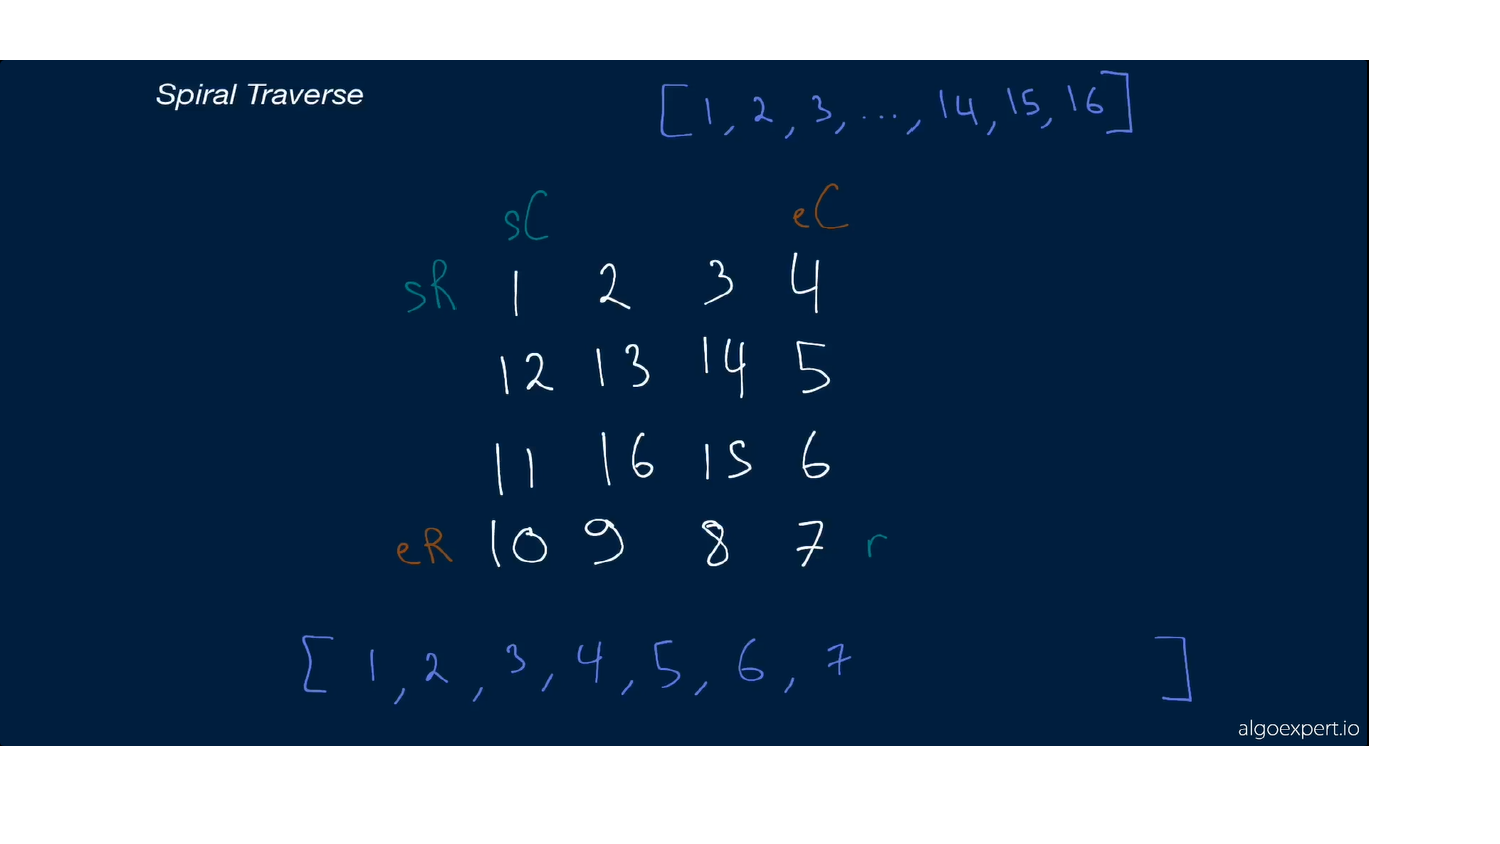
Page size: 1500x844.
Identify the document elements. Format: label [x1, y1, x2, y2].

picture [0, 60, 1369, 747]
